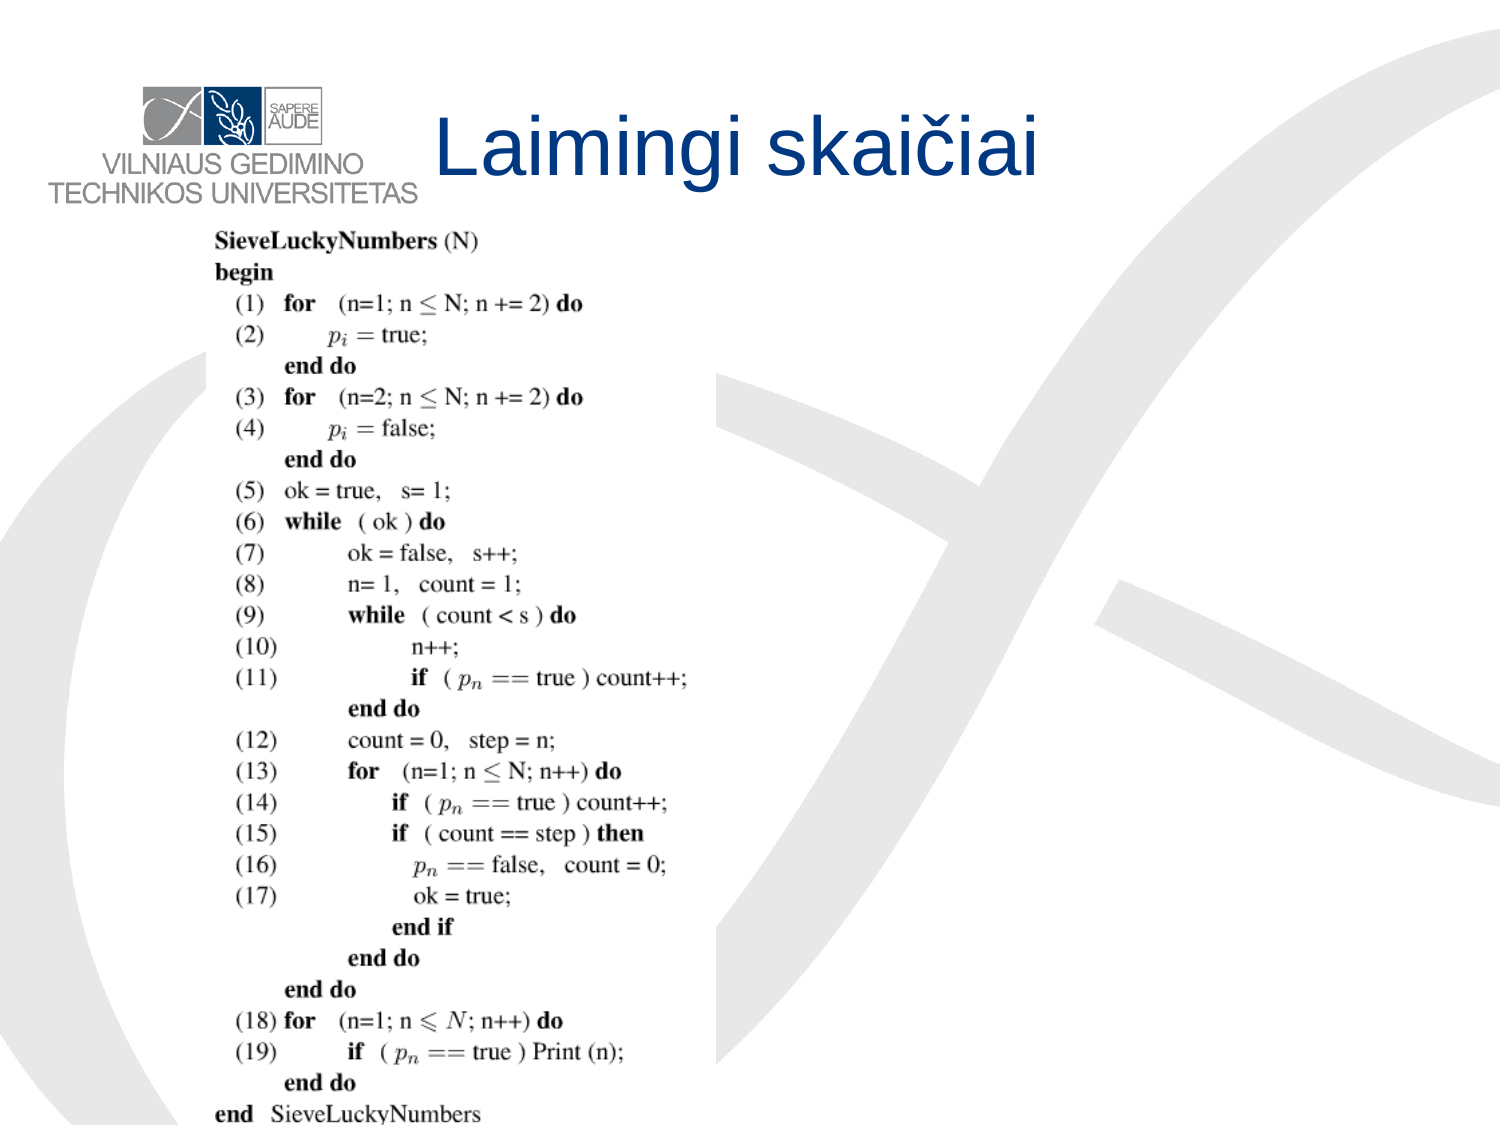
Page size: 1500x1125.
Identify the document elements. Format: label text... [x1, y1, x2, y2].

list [206, 226, 716, 1125]
title Laimingi skaičiai [419, 19, 1447, 265]
picture [0, 0, 1500, 1125]
